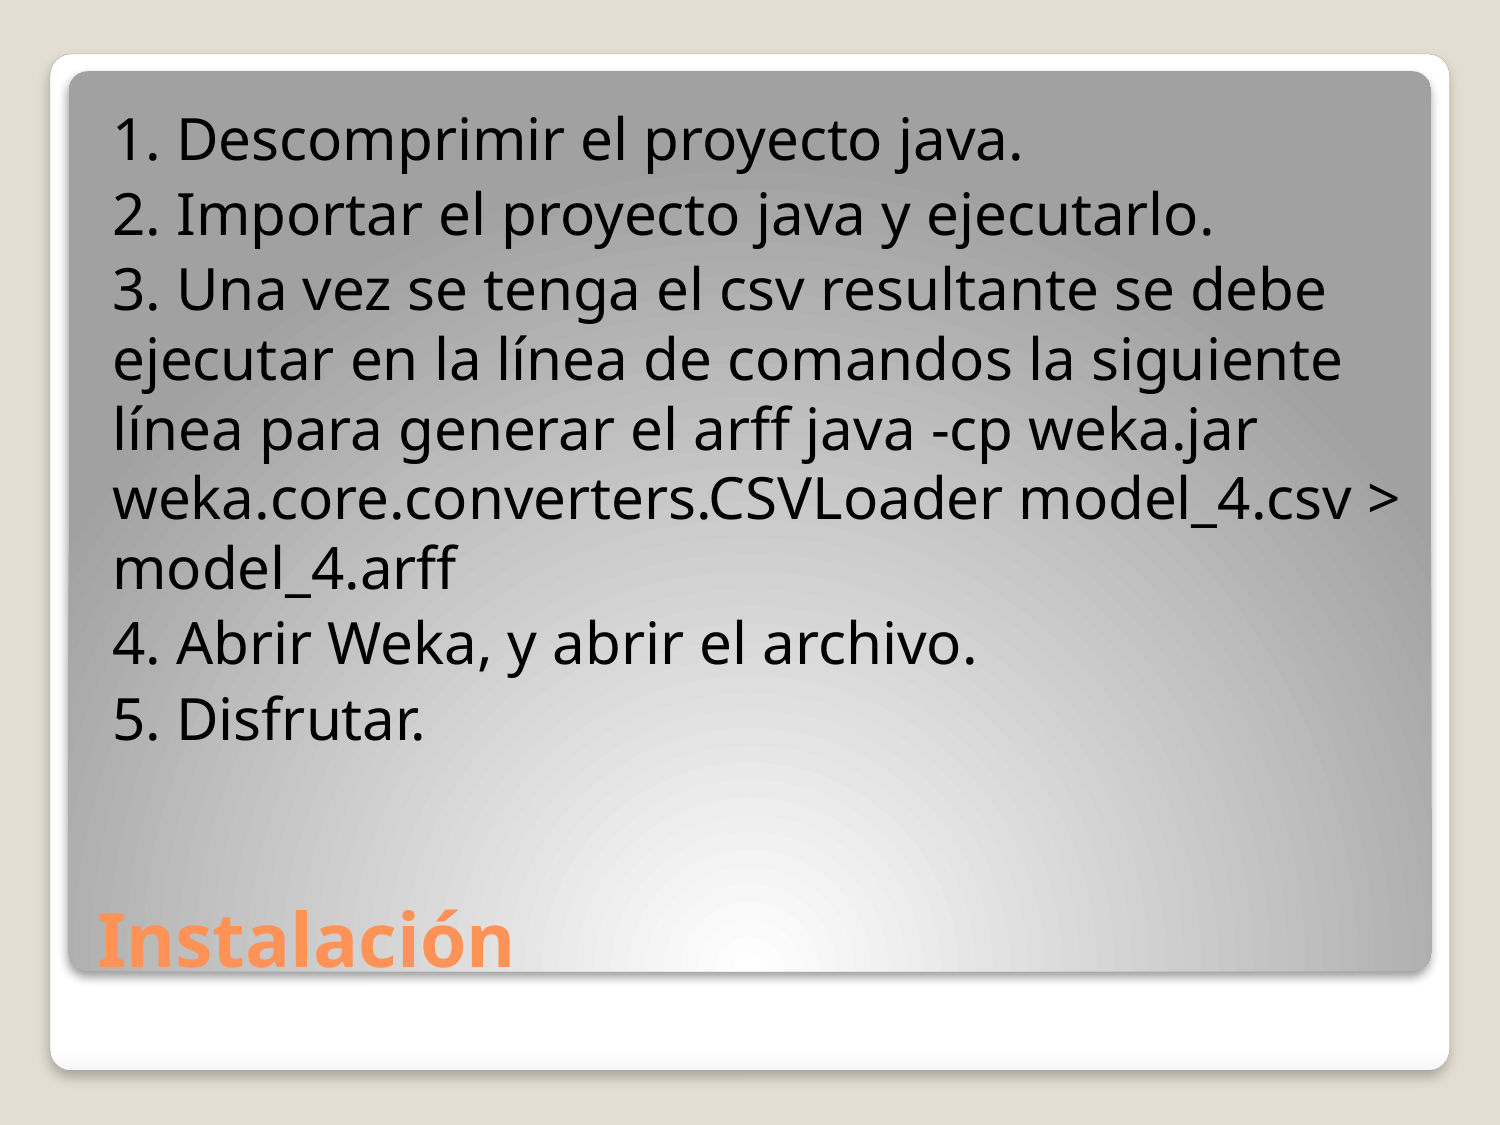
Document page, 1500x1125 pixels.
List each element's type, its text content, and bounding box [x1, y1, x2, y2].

title Instalación [82, 817, 1425, 990]
list 1. Descomprimir el proyecto java. 2. Importar el proyecto java y ejecutarlo. 3. Una vez se tenga el csv resultante se debe ejecutar en la línea de comandos la siguiente línea para generar el arff java -cp weka.jar weka.core.converters.CSVLoader model_4.csv > model_4.arff 4. Abrir Weka, y abrir el archivo. 5. Disfrutar. [82, 86, 1425, 774]
